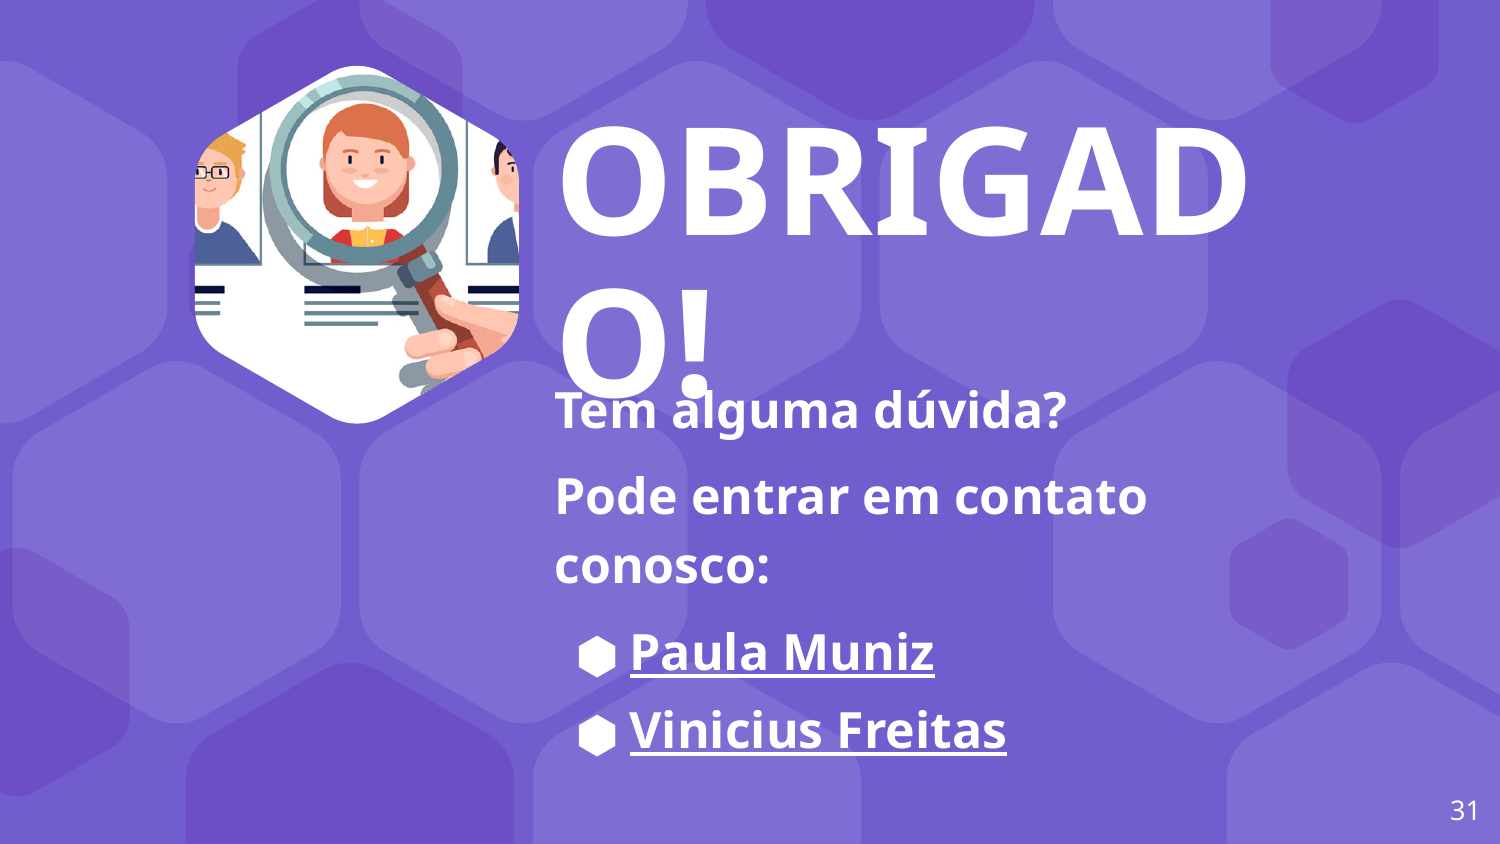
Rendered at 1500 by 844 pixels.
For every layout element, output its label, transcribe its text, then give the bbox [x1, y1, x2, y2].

title OBRIGADO! [554, 172, 1367, 364]
subtitle Tem alguma dúvida? Pode entrar em contato conosco: Paula Muniz Vinicius Freitas [554, 369, 1281, 693]
picture [194, 65, 520, 424]
slide_number 31 [1391, 779, 1482, 844]
